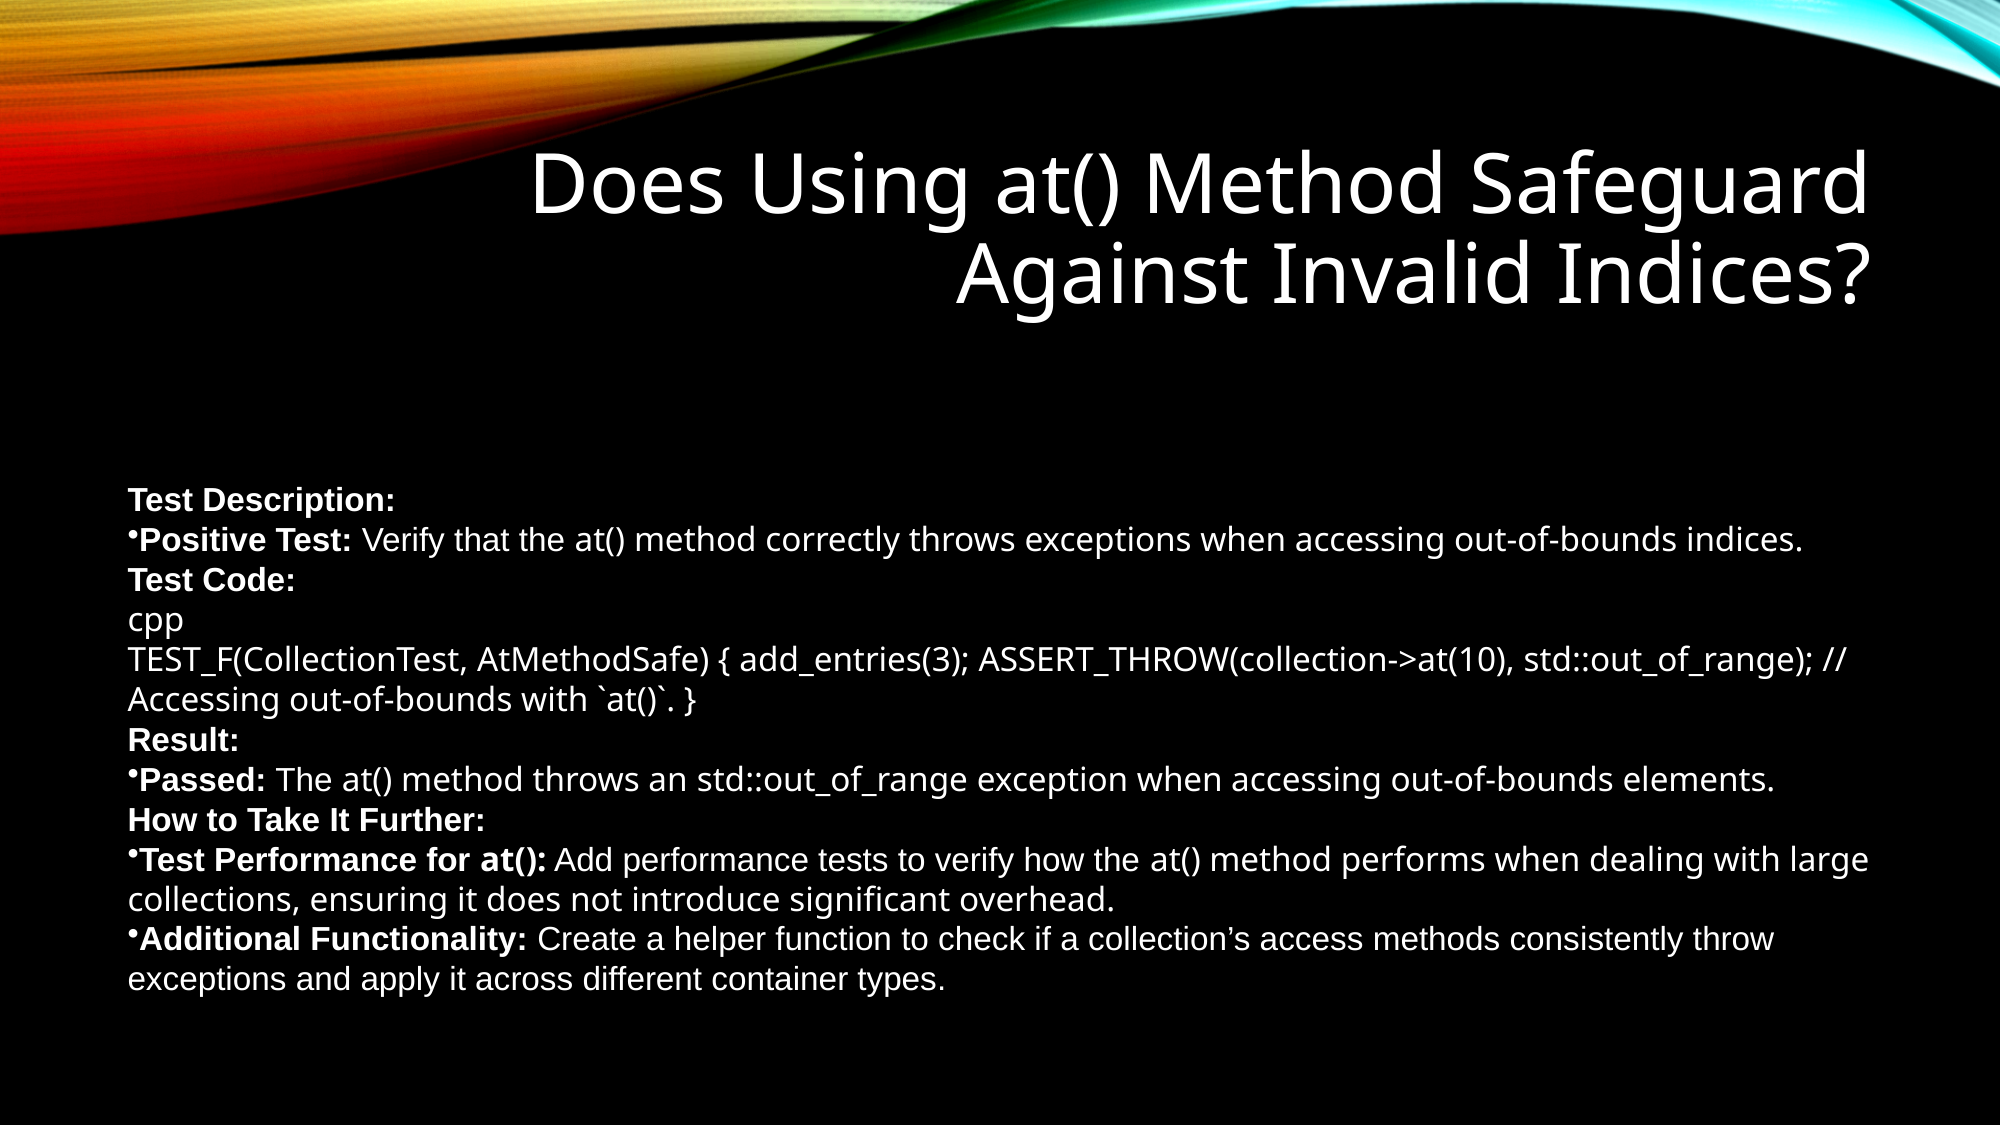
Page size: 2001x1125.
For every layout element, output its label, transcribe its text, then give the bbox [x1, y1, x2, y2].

list Test Description: Positive Test: Verify that the at() method correctly throws exceptions when accessing out-of-bounds indices. Test Code: cpp TEST_F(CollectionTest, AtMethodSafe) { add_entries(3); ASSERT_THROW(collection->at(10), std::out_of_range); // Accessing out-of-bounds with `at()`. } Result: Passed: The at() method throws an std::out_of_range exception when accessing out-of-bounds elements. How to Take It Further: Test Performance for at(): Add performance tests to verify how the at() method performs when dealing with large collections, ensuring it does not introduce significant overhead. Additional Functionality: Create a helper function to check if a collection’s access methods consistently throw exceptions and apply it across different container types. [112, 434, 1953, 1087]
title Does Using at() Method Safeguard Against Invalid Indices? [474, 125, 1888, 338]
picture [0, 0, 2000, 237]
